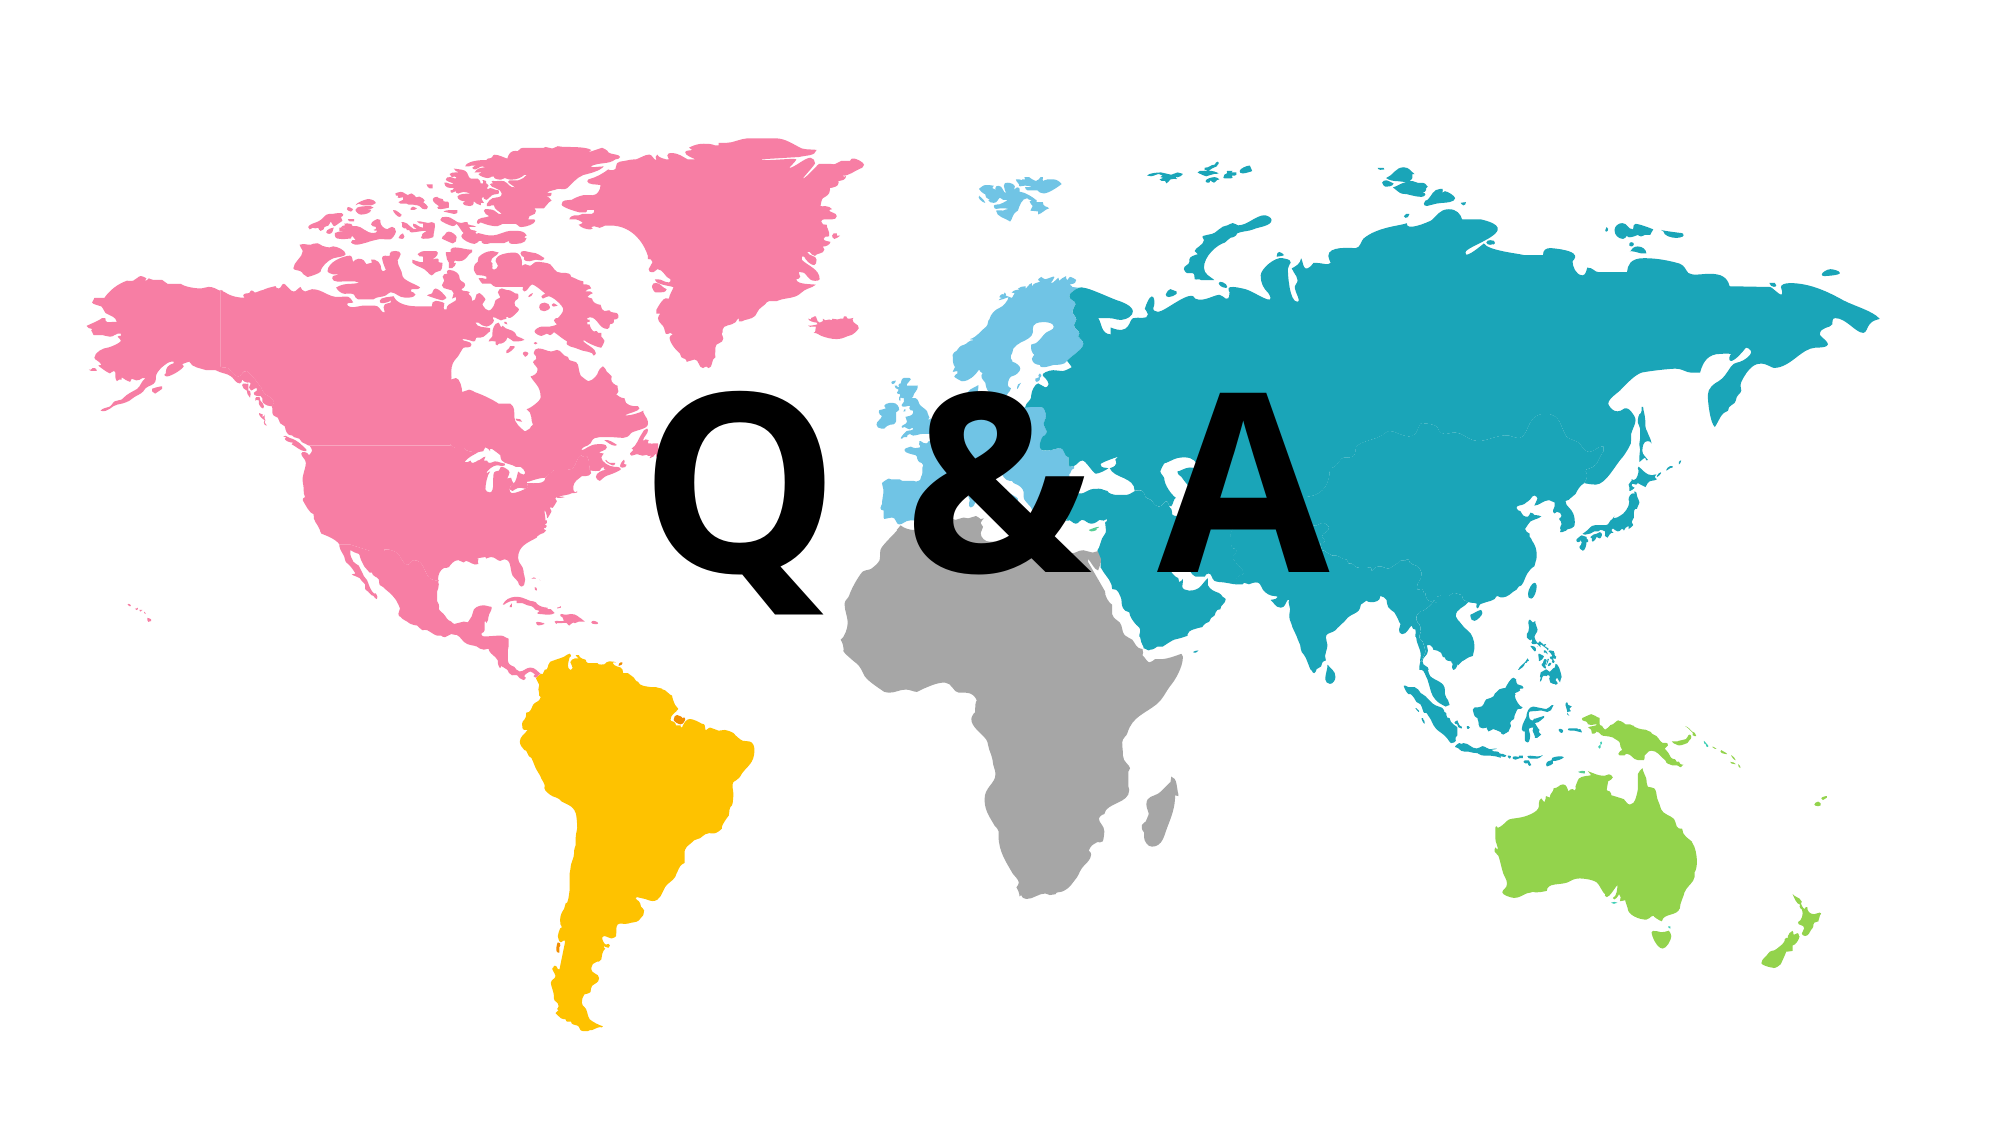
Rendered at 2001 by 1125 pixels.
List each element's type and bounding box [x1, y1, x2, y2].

text_box [86, 138, 1880, 1032]
